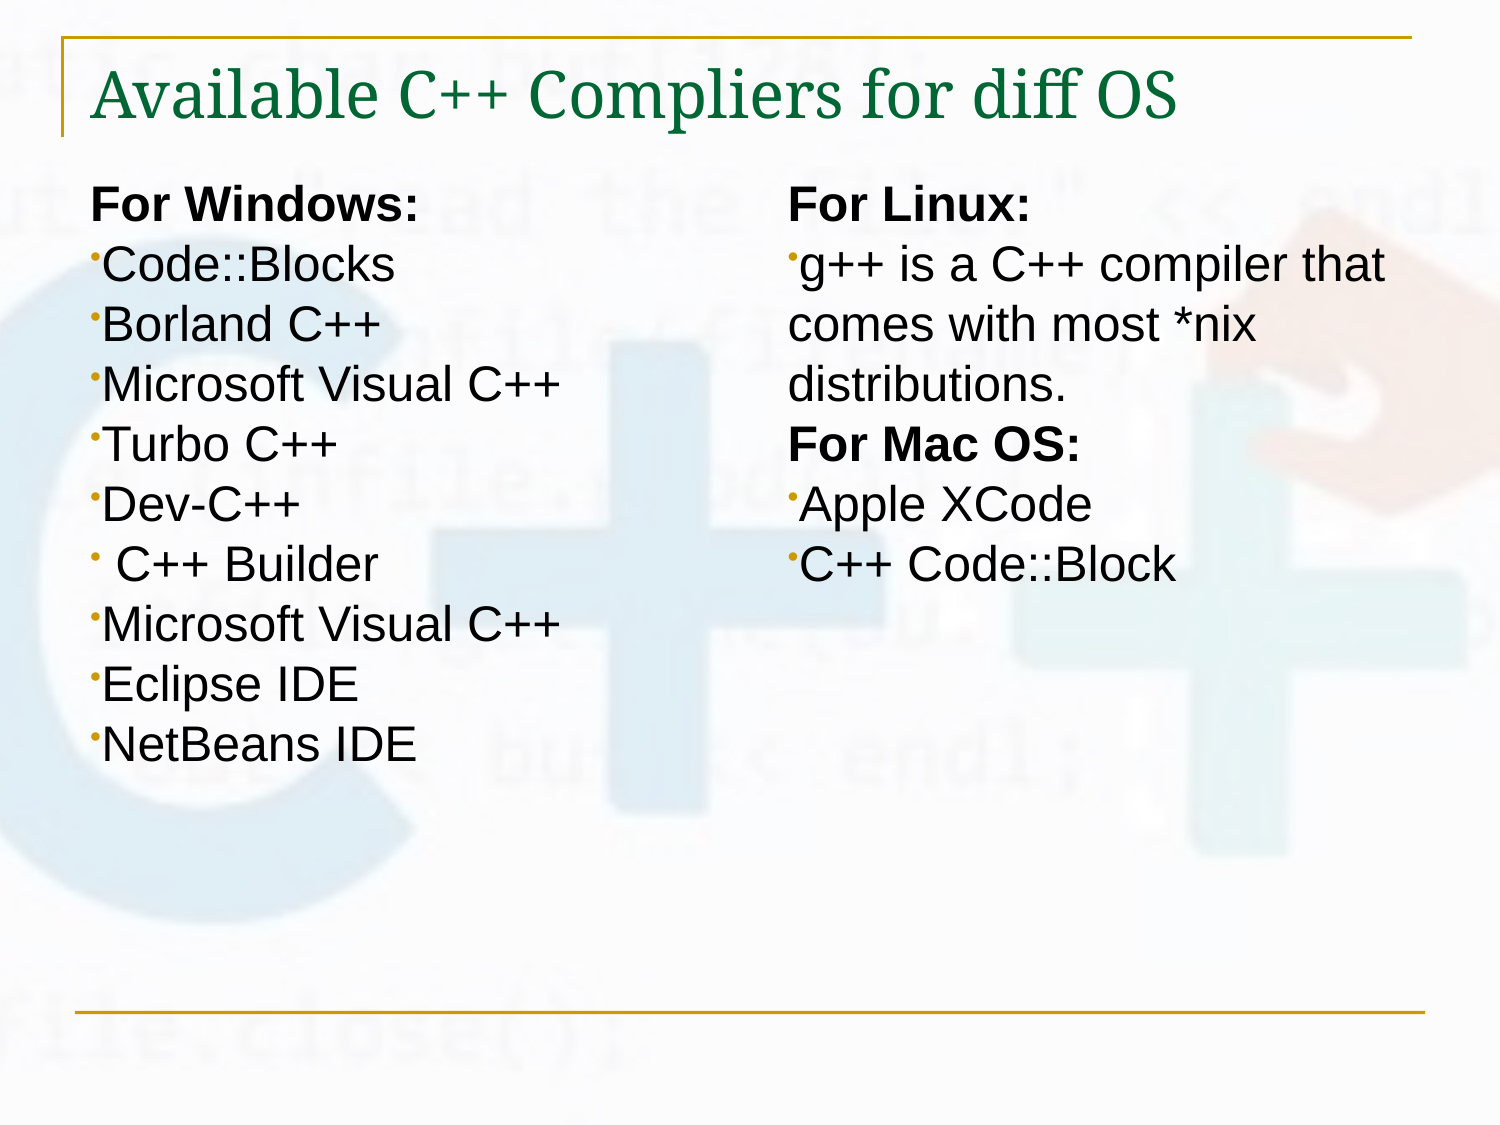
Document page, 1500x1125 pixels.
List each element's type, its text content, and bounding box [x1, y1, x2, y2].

picture [0, 0, 1500, 1125]
list For Windows: Code::Blocks Borland C++ Microsoft Visual C++ Turbo C++ Dev-C++ C++ Builder Microsoft Visual C++ Eclipse IDE NetBeans IDE For Linux: g++ is a C++ compiler that comes with most *nix distributions. For Mac OS: Apple XCode C++ Code::Block [75, 163, 1500, 1006]
title Available C++ Compliers for diff OS [75, 45, 1425, 163]
